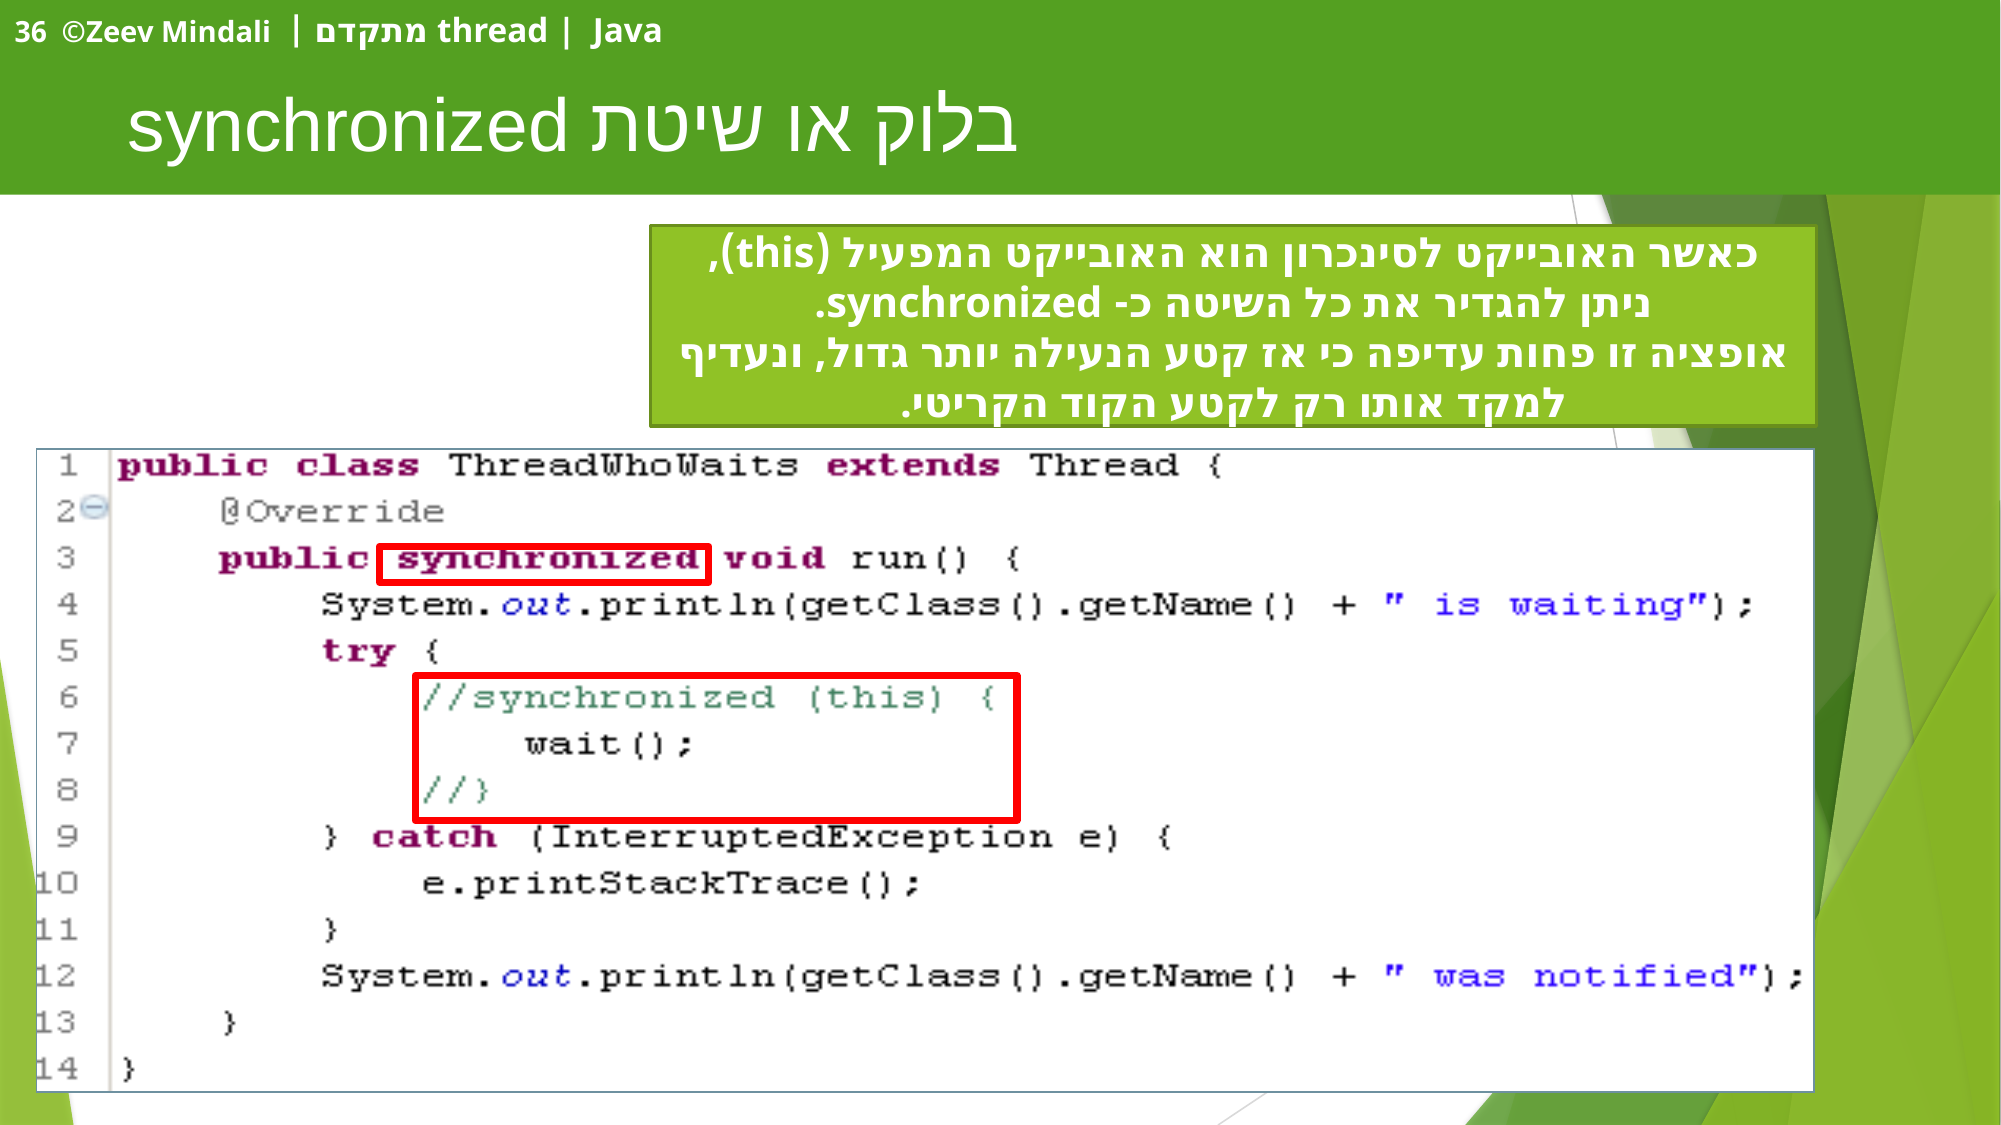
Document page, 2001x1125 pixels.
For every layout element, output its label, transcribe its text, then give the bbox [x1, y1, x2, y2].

title בלוק או שיטת synchronized [112, 68, 1523, 286]
text_box כאשר האובייקט לסינכרון הוא האובייקט המפעיל (this), ניתן להגדיר את כל השיטה כ- synchronized. אופציה זו פחות עדיפה כי אז קטע הנעילה יותר גדול, ונעדיף למקד אותו רק לקטע הקוד הקריטי. [649, 224, 1818, 428]
picture [36, 449, 1814, 1092]
